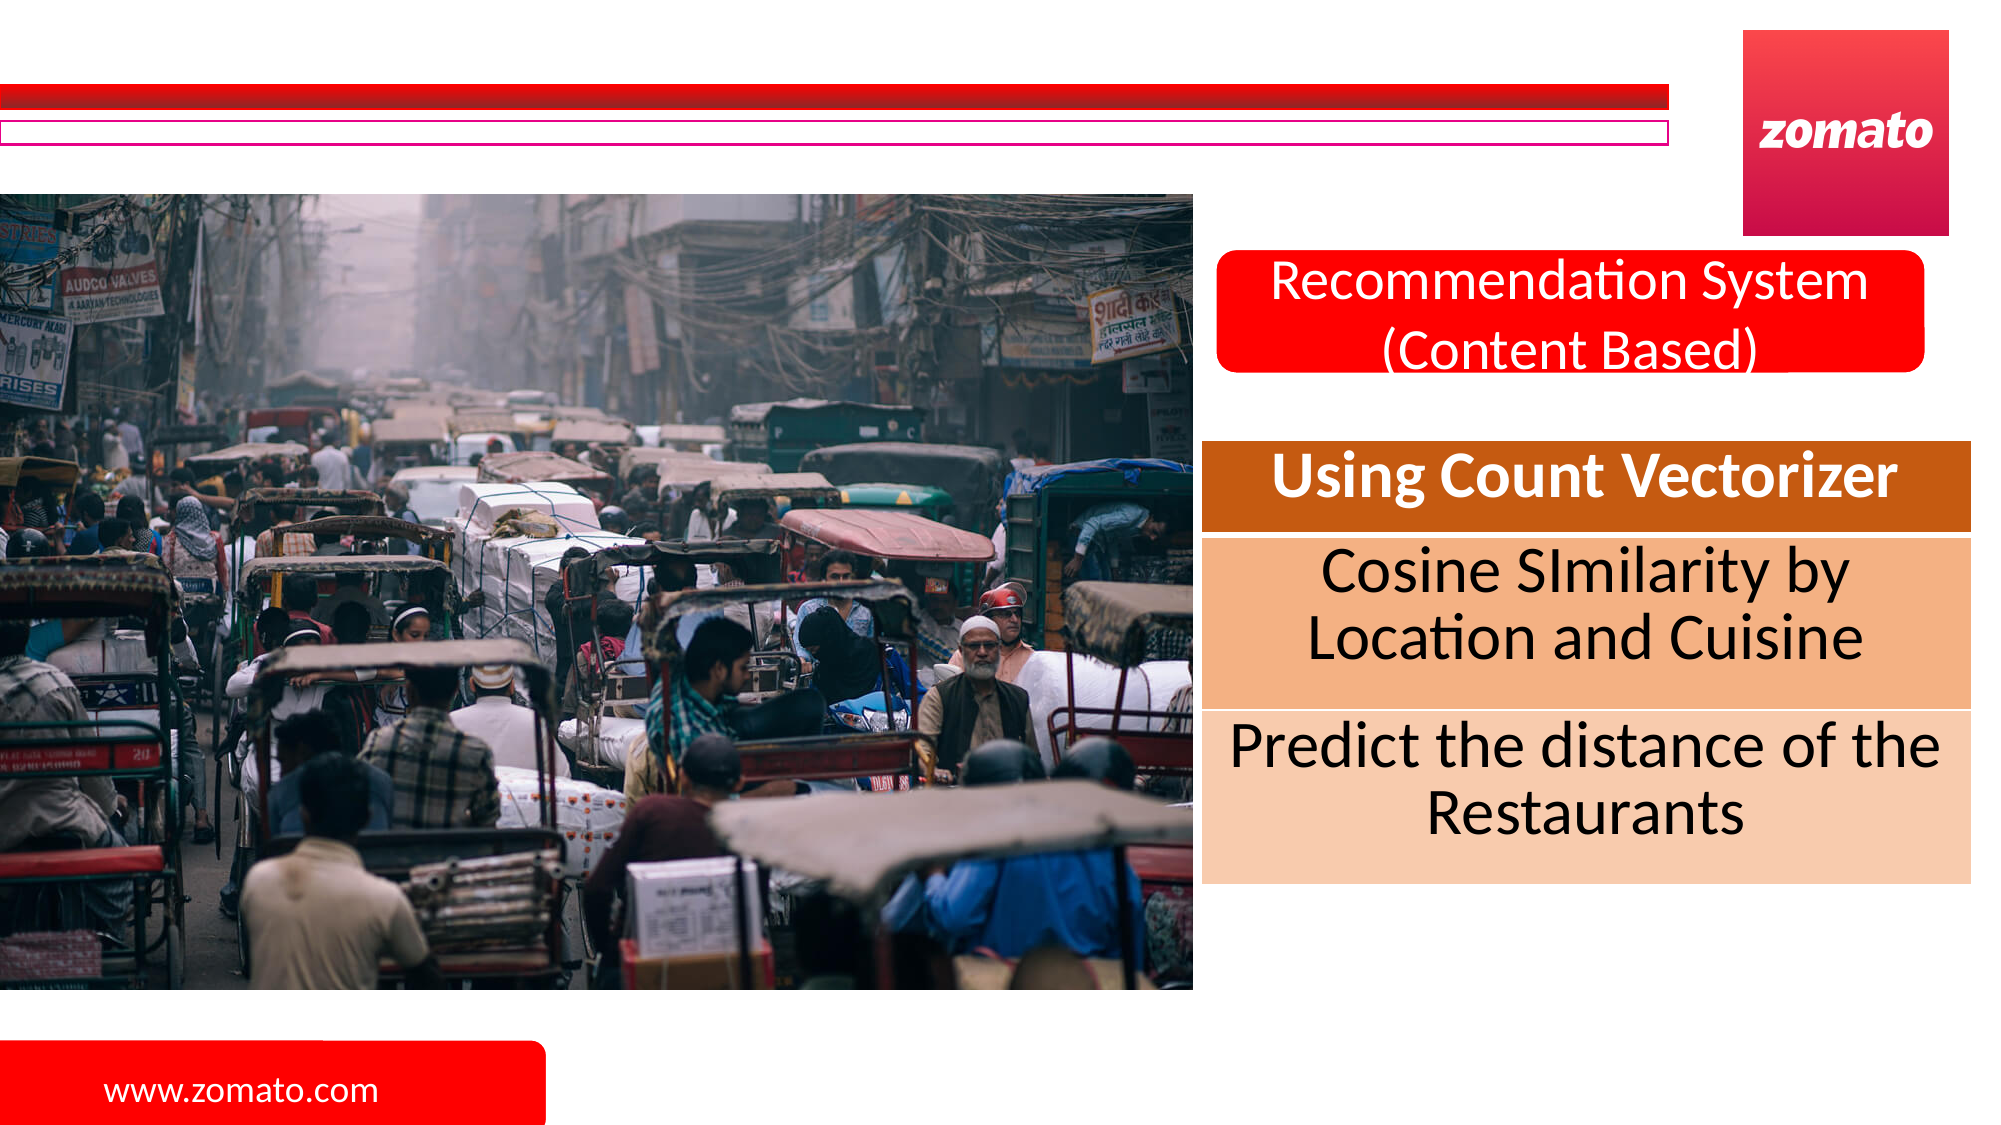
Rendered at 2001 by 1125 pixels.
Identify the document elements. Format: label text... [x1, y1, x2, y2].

table_cell Cosine SImilarity by Location and Cuisine [1202, 538, 1971, 709]
table_cell Predict the distance of the Restaurants [1202, 711, 1971, 884]
picture [0, 194, 1193, 990]
text_box [1193, 532, 1200, 592]
text_box Recommendation System (Content Based) [1214, 248, 1927, 375]
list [1743, 30, 1949, 236]
text_box [0, 120, 1669, 146]
text_box www.zomato.com [0, 1038, 549, 1125]
text_box [1193, 440, 1200, 500]
table_header Using Count Vectorizer [1202, 441, 1971, 532]
text_box [0, 84, 1669, 110]
